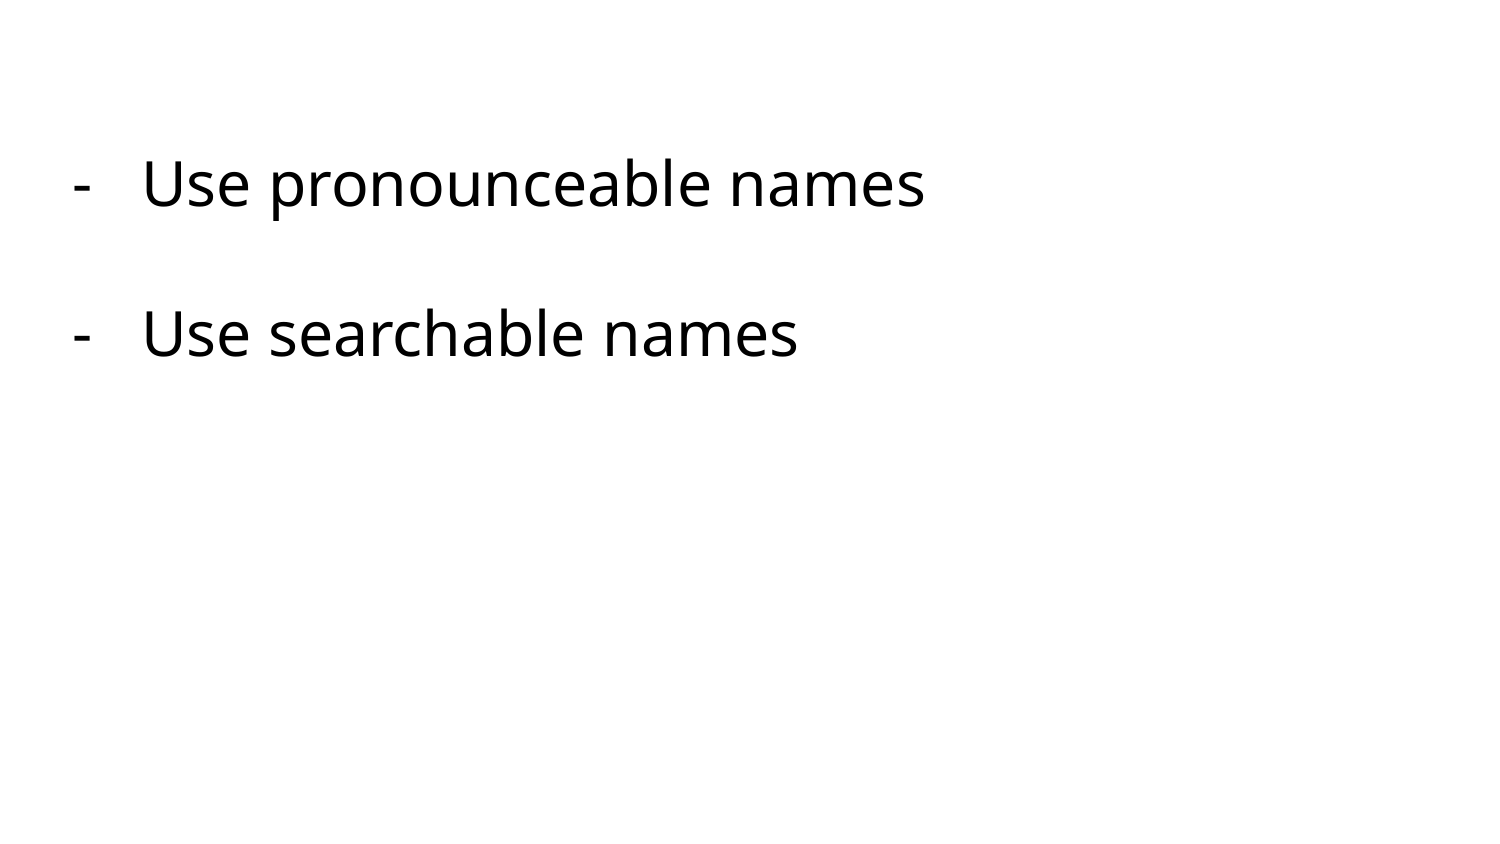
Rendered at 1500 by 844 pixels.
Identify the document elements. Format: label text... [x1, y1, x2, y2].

title Use pronounceable names Use searchable names [51, 122, 1449, 459]
